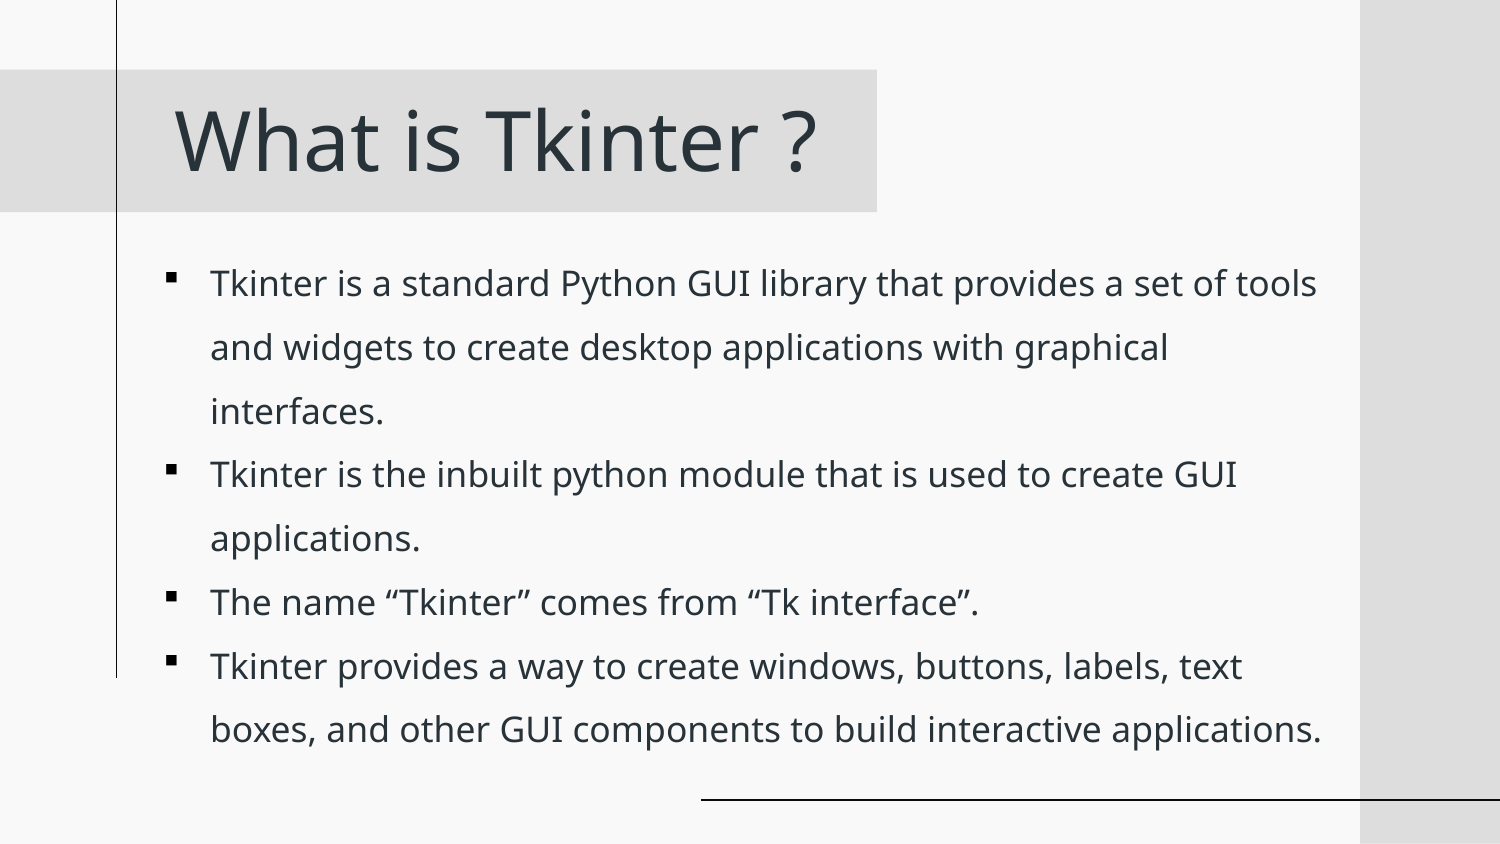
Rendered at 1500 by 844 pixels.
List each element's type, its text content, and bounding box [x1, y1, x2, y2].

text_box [0, 0, 878, 678]
text_box Tkinter is a standard Python GUI library that provides a set of tools and widgets to create desktop applications with graphical interfaces. Tkinter is the inbuilt python module that is used to create GUI applications. The name “Tkinter” comes from “Tk interface”. Tkinter provides a way to create windows, buttons, labels, text boxes, and other GUI components to build interactive applications. [148, 232, 1339, 793]
